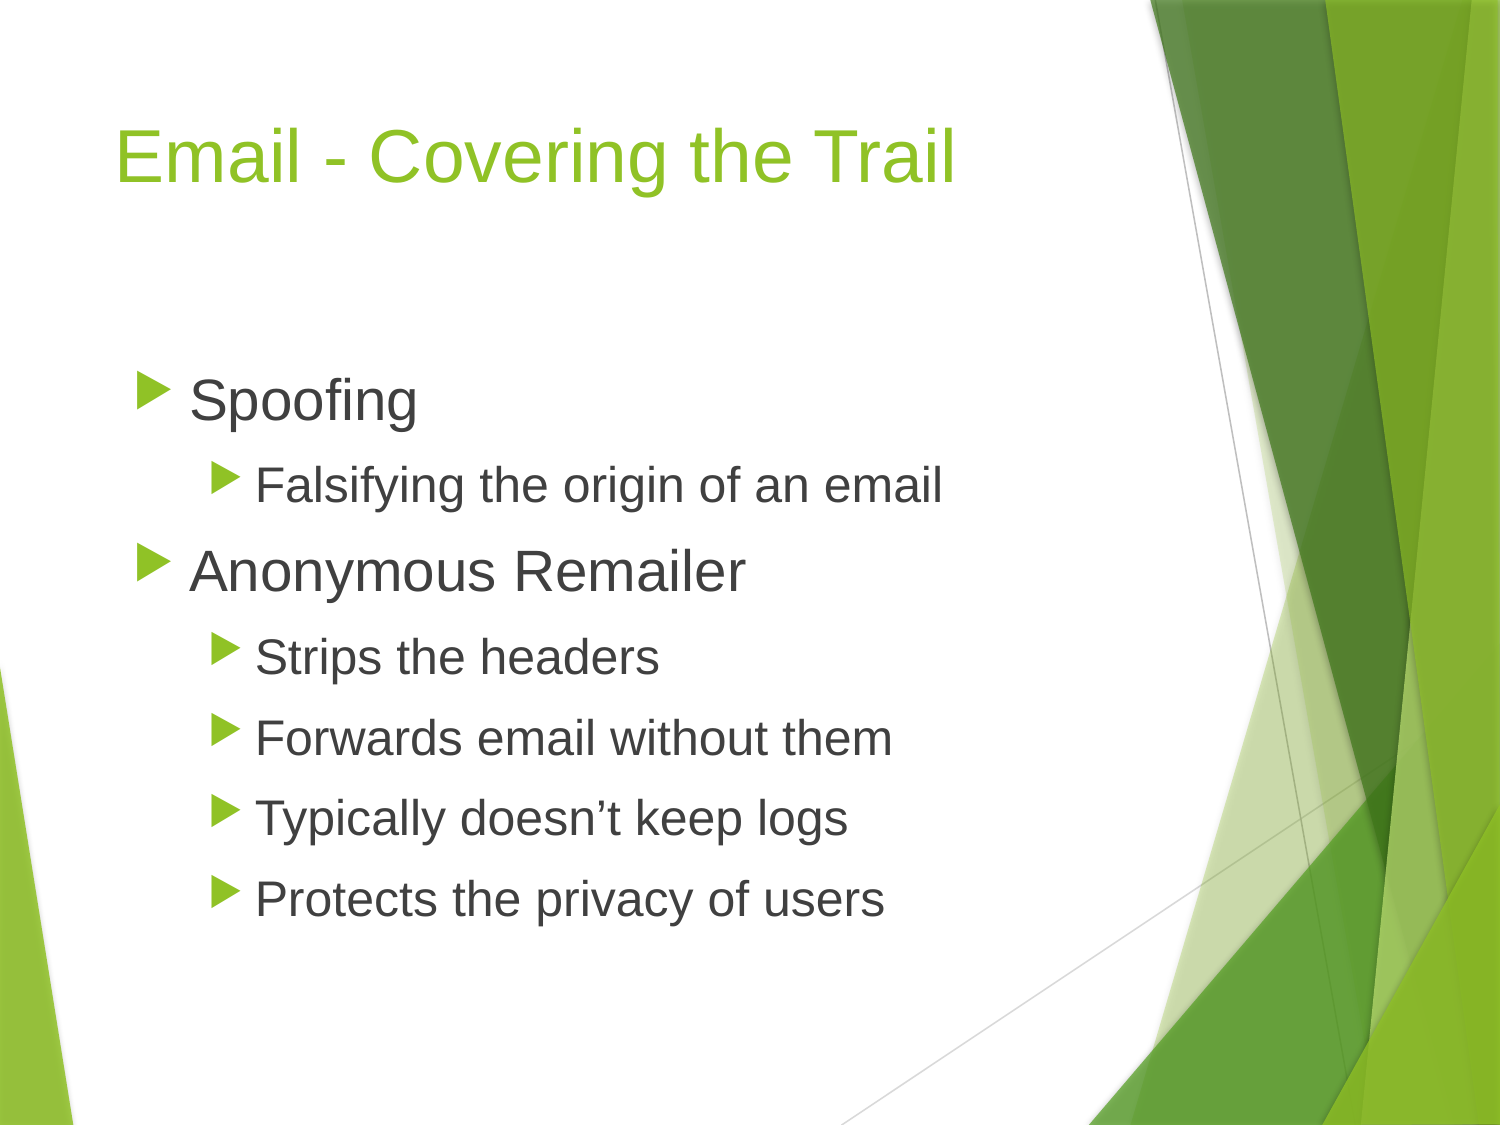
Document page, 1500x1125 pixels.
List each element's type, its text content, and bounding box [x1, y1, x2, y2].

title Email - Covering the Trail [99, 99, 1142, 235]
list Spoofing Falsifying the origin of an email Anonymous Remailer Strips the headers Forwards email without them Typically doesn’t keep logs Protects the privacy of users [117, 354, 1344, 992]
